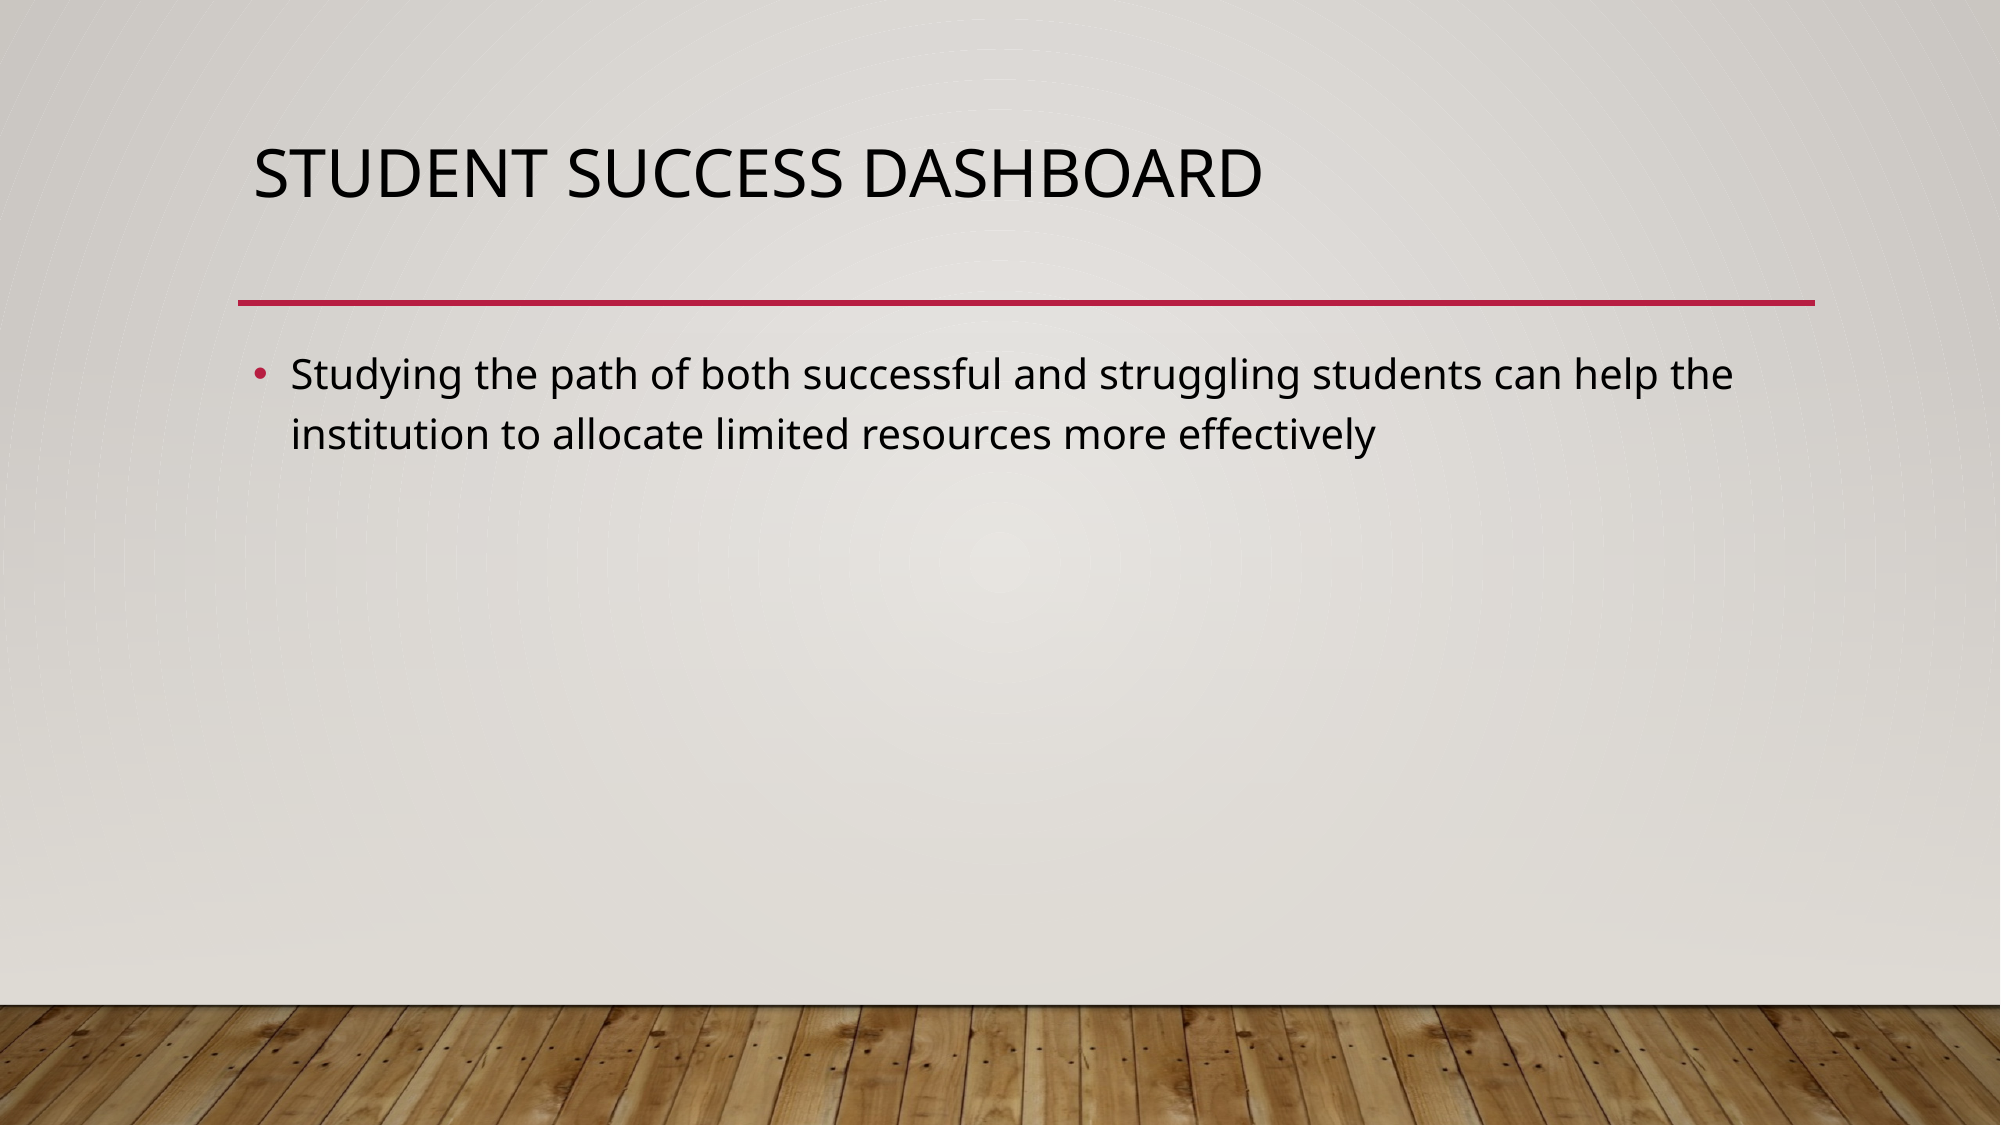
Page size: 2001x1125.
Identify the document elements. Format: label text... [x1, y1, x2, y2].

title Student success dashboard [238, 131, 1814, 305]
picture [0, 1005, 2000, 1125]
list Studying the path of both successful and struggling students can help the institution to allocate limited resources more effectively [238, 330, 1814, 897]
